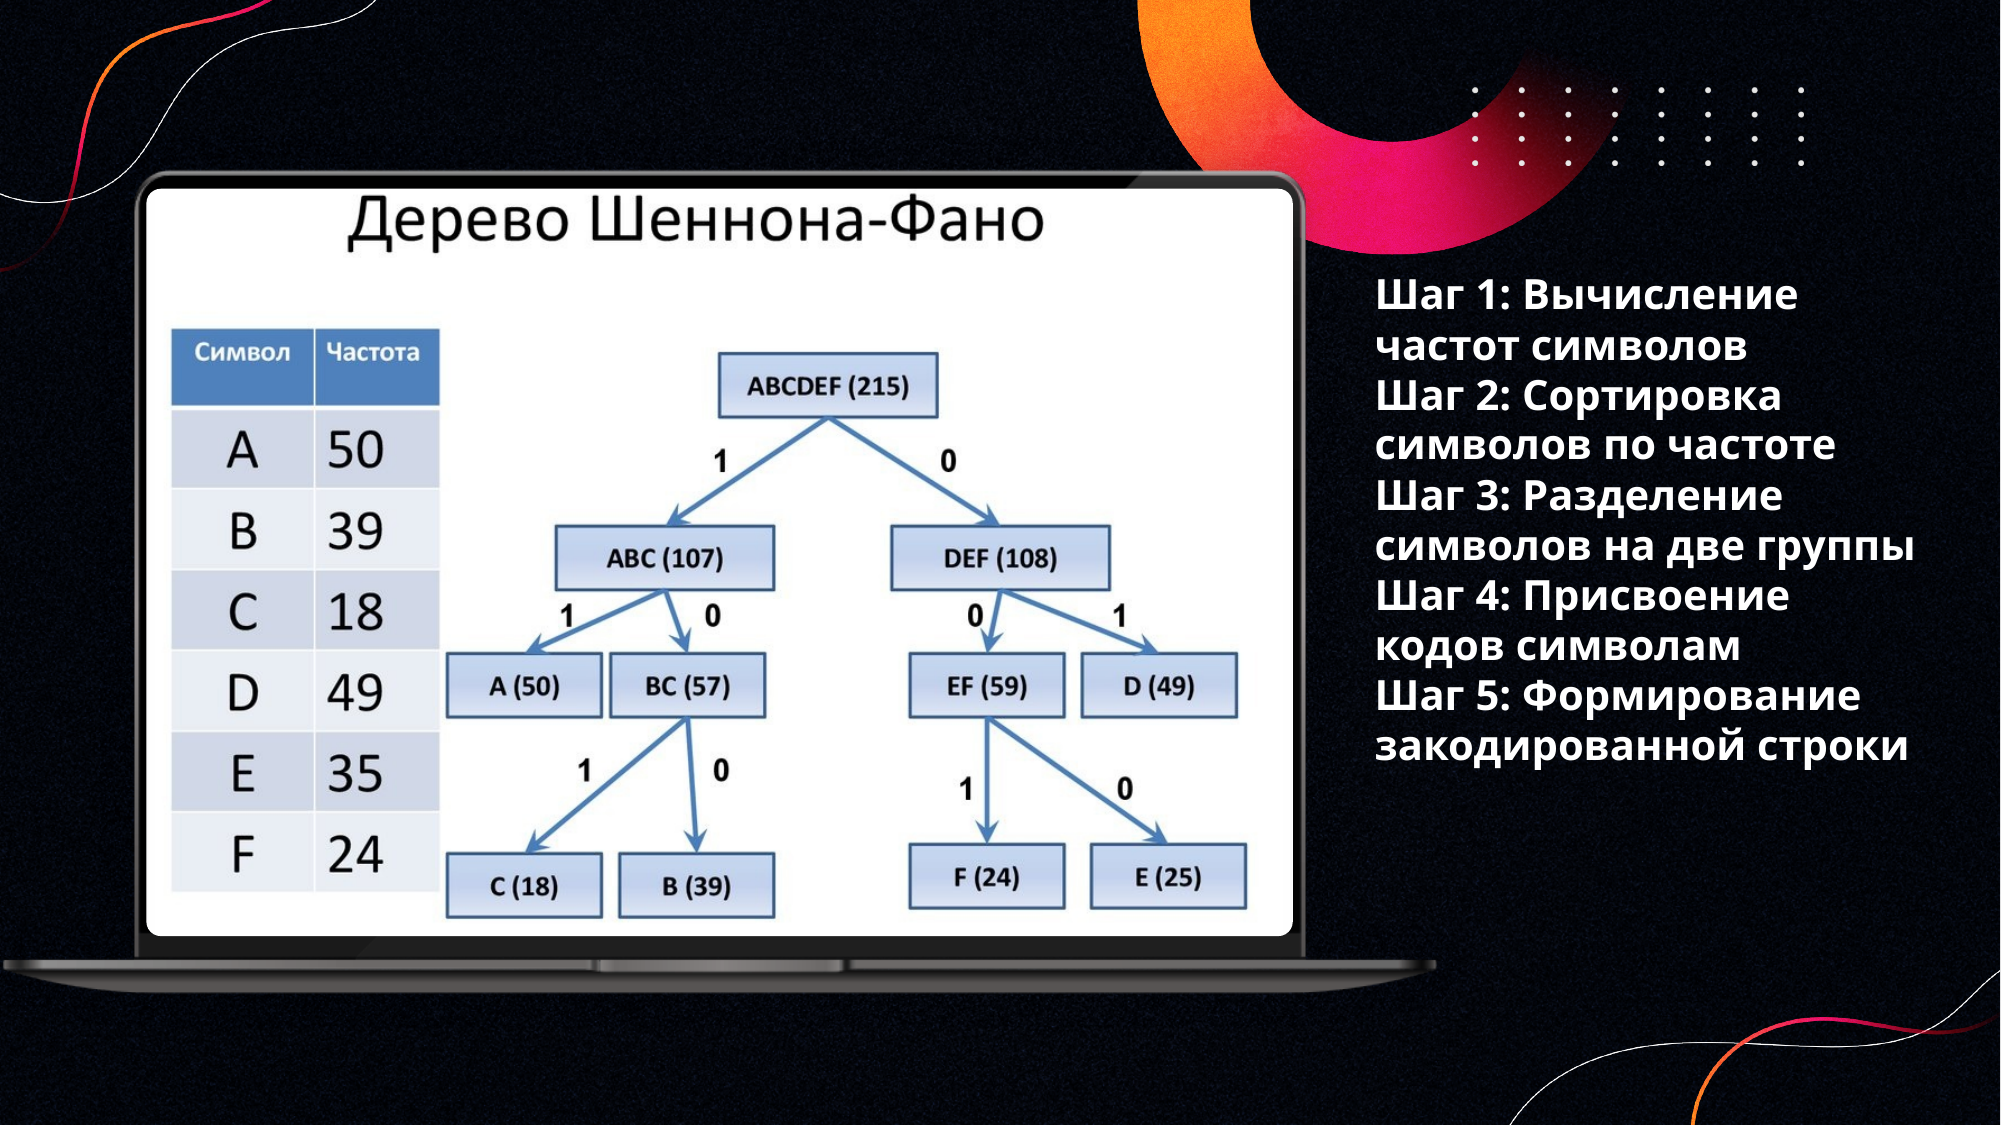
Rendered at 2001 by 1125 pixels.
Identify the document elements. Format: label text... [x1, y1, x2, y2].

text_box Шаг 1: Вычисление частот символов Шаг 2: Сортировка символов по частоте Шаг 3: Разделение символов на две группы Шаг 4: Присвоение кодов символам Шаг 5: Формирование закодированной строки [1461, 260, 1941, 776]
picture [0, 0, 2001, 1125]
